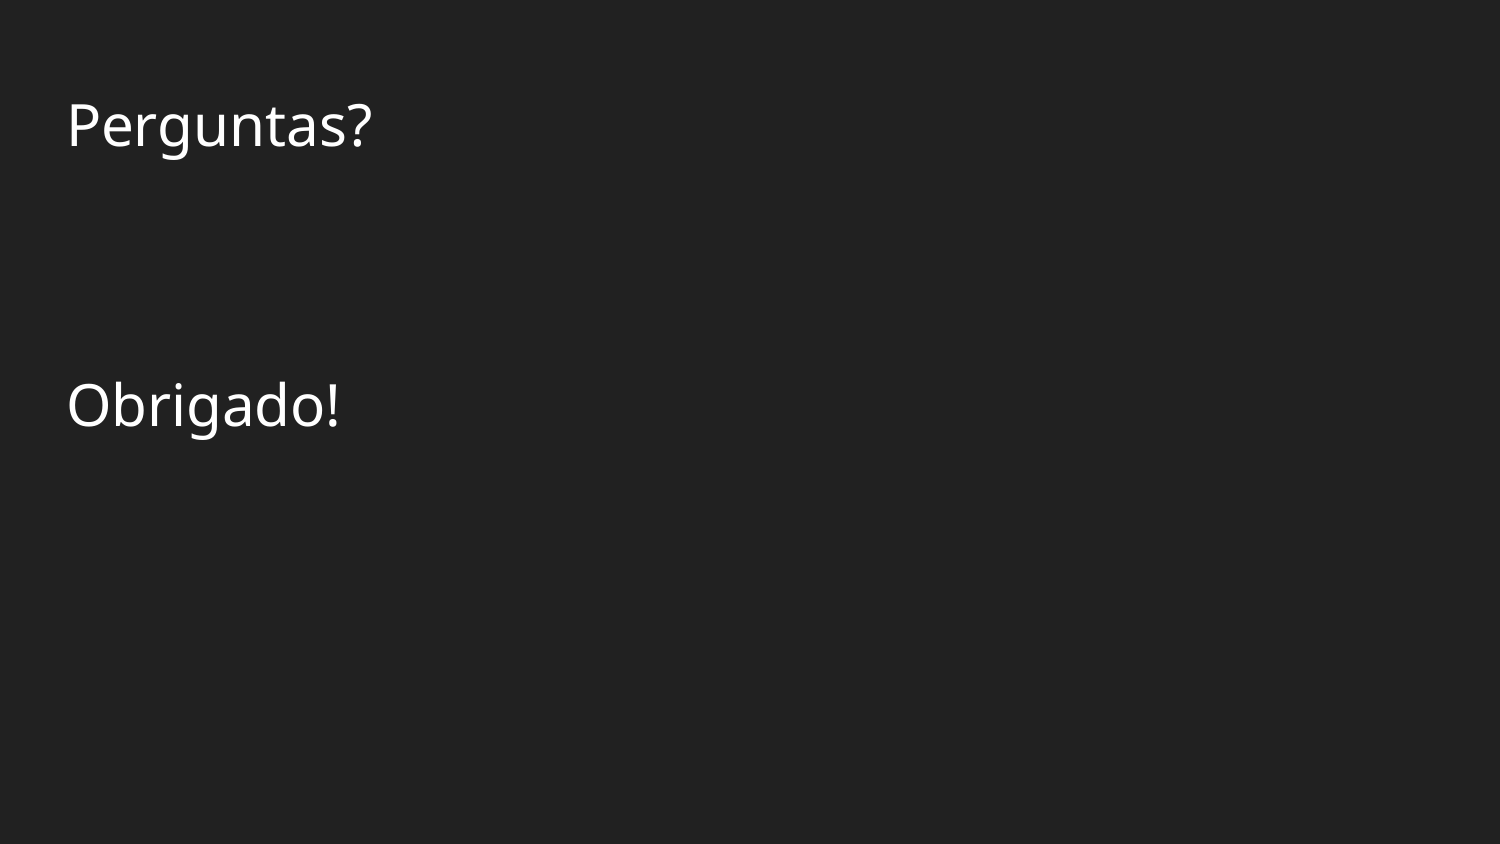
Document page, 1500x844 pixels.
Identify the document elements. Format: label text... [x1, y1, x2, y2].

title Perguntas? Obrigado! [51, 72, 1449, 167]
